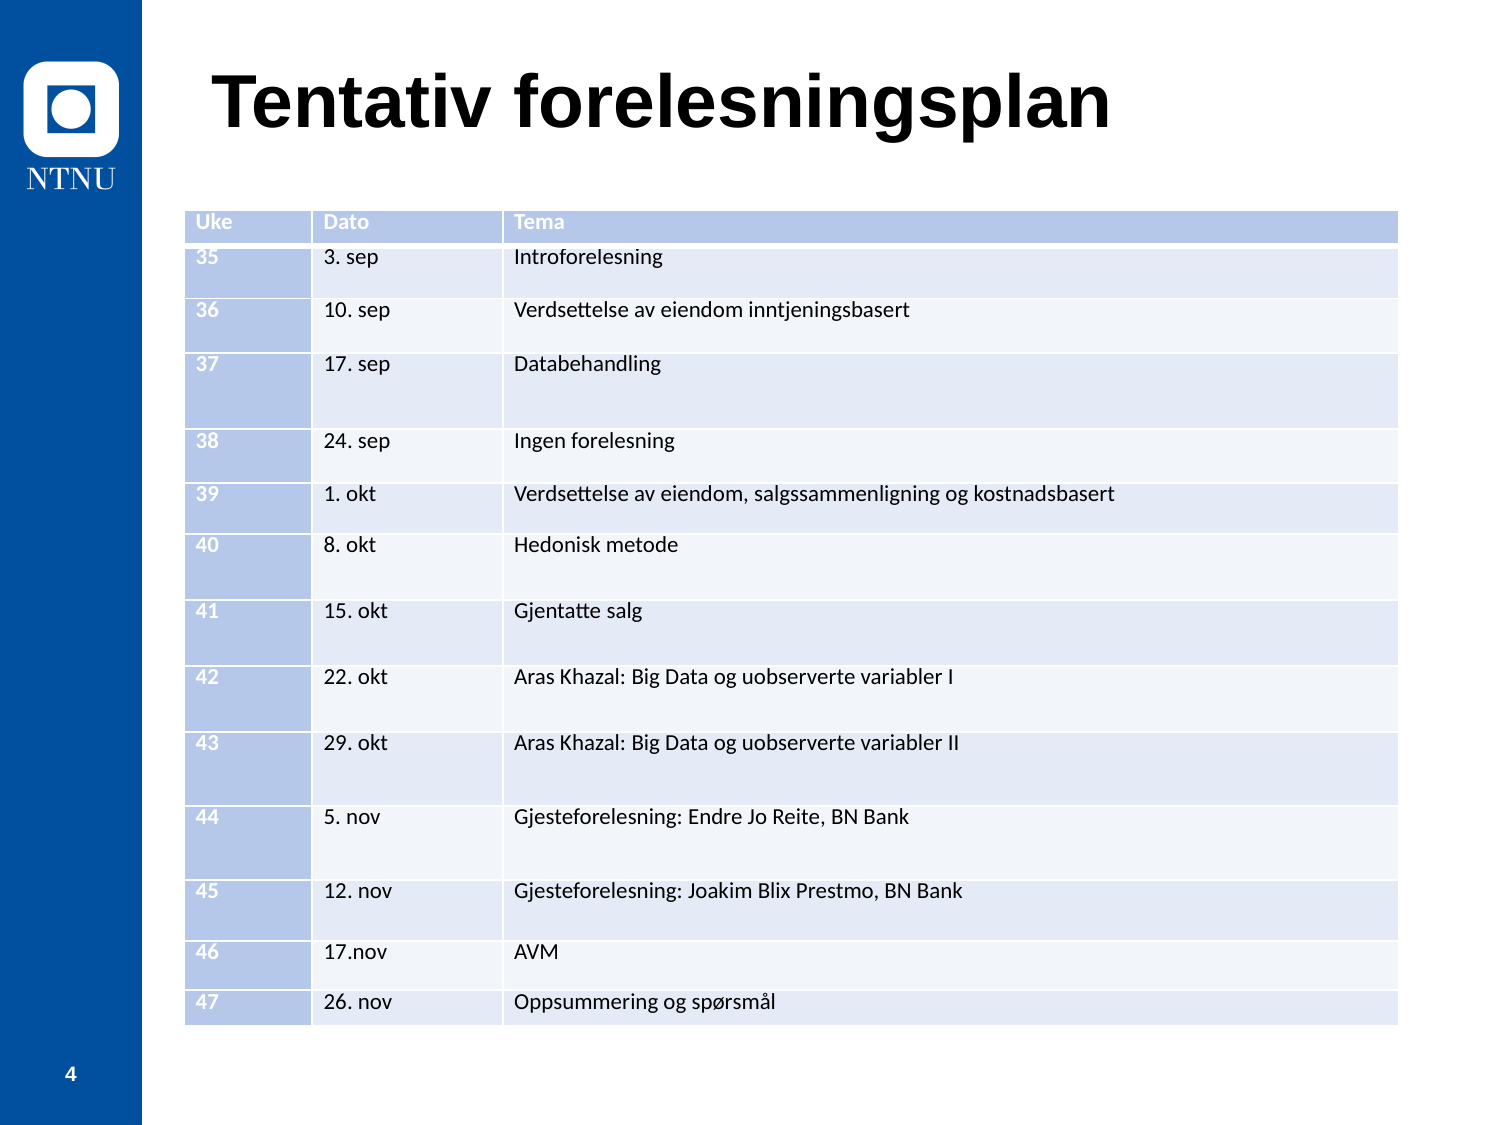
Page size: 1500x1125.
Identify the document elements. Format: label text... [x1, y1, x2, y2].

table_cell Gjesteforelesning: Joakim Blix Prestmo, BN Bank [504, 881, 1398, 940]
table_cell 22. okt [313, 667, 502, 731]
table_cell 41 [185, 601, 311, 665]
table_cell 45 [185, 881, 311, 940]
table_cell Gjentatte salg [504, 601, 1398, 665]
table_cell Oppsummering og spørsmål [504, 991, 1398, 1025]
table_cell 46 [185, 942, 311, 989]
table_cell 26. nov [313, 991, 502, 1025]
table_cell 17.nov [313, 942, 502, 989]
table_cell AVM [504, 942, 1398, 989]
table_cell Aras Khazal: Big Data og uobserverte variabler I [504, 667, 1398, 731]
table_cell 1. okt [313, 484, 502, 533]
table_cell 15. okt [313, 601, 502, 665]
table_cell Ingen forelesning [504, 430, 1398, 482]
picture [0, 0, 142, 1125]
table_cell 39 [185, 484, 311, 533]
table_cell 35 [185, 249, 311, 298]
table_cell 44 [185, 807, 311, 879]
table_cell 42 [185, 667, 311, 731]
table_cell Hedonisk metode [504, 535, 1398, 599]
table_cell 38 [185, 430, 311, 482]
table_cell Verdsettelse av eiendom, salgssammenligning og kostnadsbasert [504, 484, 1398, 533]
table_cell 36 [185, 299, 311, 352]
table_cell 29. okt [313, 733, 502, 805]
table_header Tema [504, 211, 1398, 243]
table_cell 12. nov [313, 881, 502, 940]
table_cell Aras Khazal: Big Data og uobserverte variabler II [504, 733, 1398, 805]
table_cell Databehandling [504, 354, 1398, 428]
table_cell Gjesteforelesning: Endre Jo Reite, BN Bank [504, 807, 1398, 879]
table_cell 10. sep [313, 299, 502, 352]
table_cell 43 [185, 733, 311, 805]
table_cell Introforelesning [504, 249, 1398, 298]
table_cell 17. sep [313, 354, 502, 428]
table_cell 8. okt [313, 535, 502, 599]
table_cell 5. nov [313, 807, 502, 879]
table_cell 3. sep [313, 249, 502, 298]
table_cell Verdsettelse av eiendom inntjeningsbasert [504, 299, 1398, 352]
table_cell 37 [185, 354, 311, 428]
table_cell 40 [185, 535, 311, 599]
table_header Dato [313, 211, 502, 243]
table_cell 47 [185, 991, 311, 1025]
title Tentativ forelesningsplan [195, 45, 1412, 152]
table_header Uke [185, 211, 311, 243]
table_cell 24. sep [313, 430, 502, 482]
